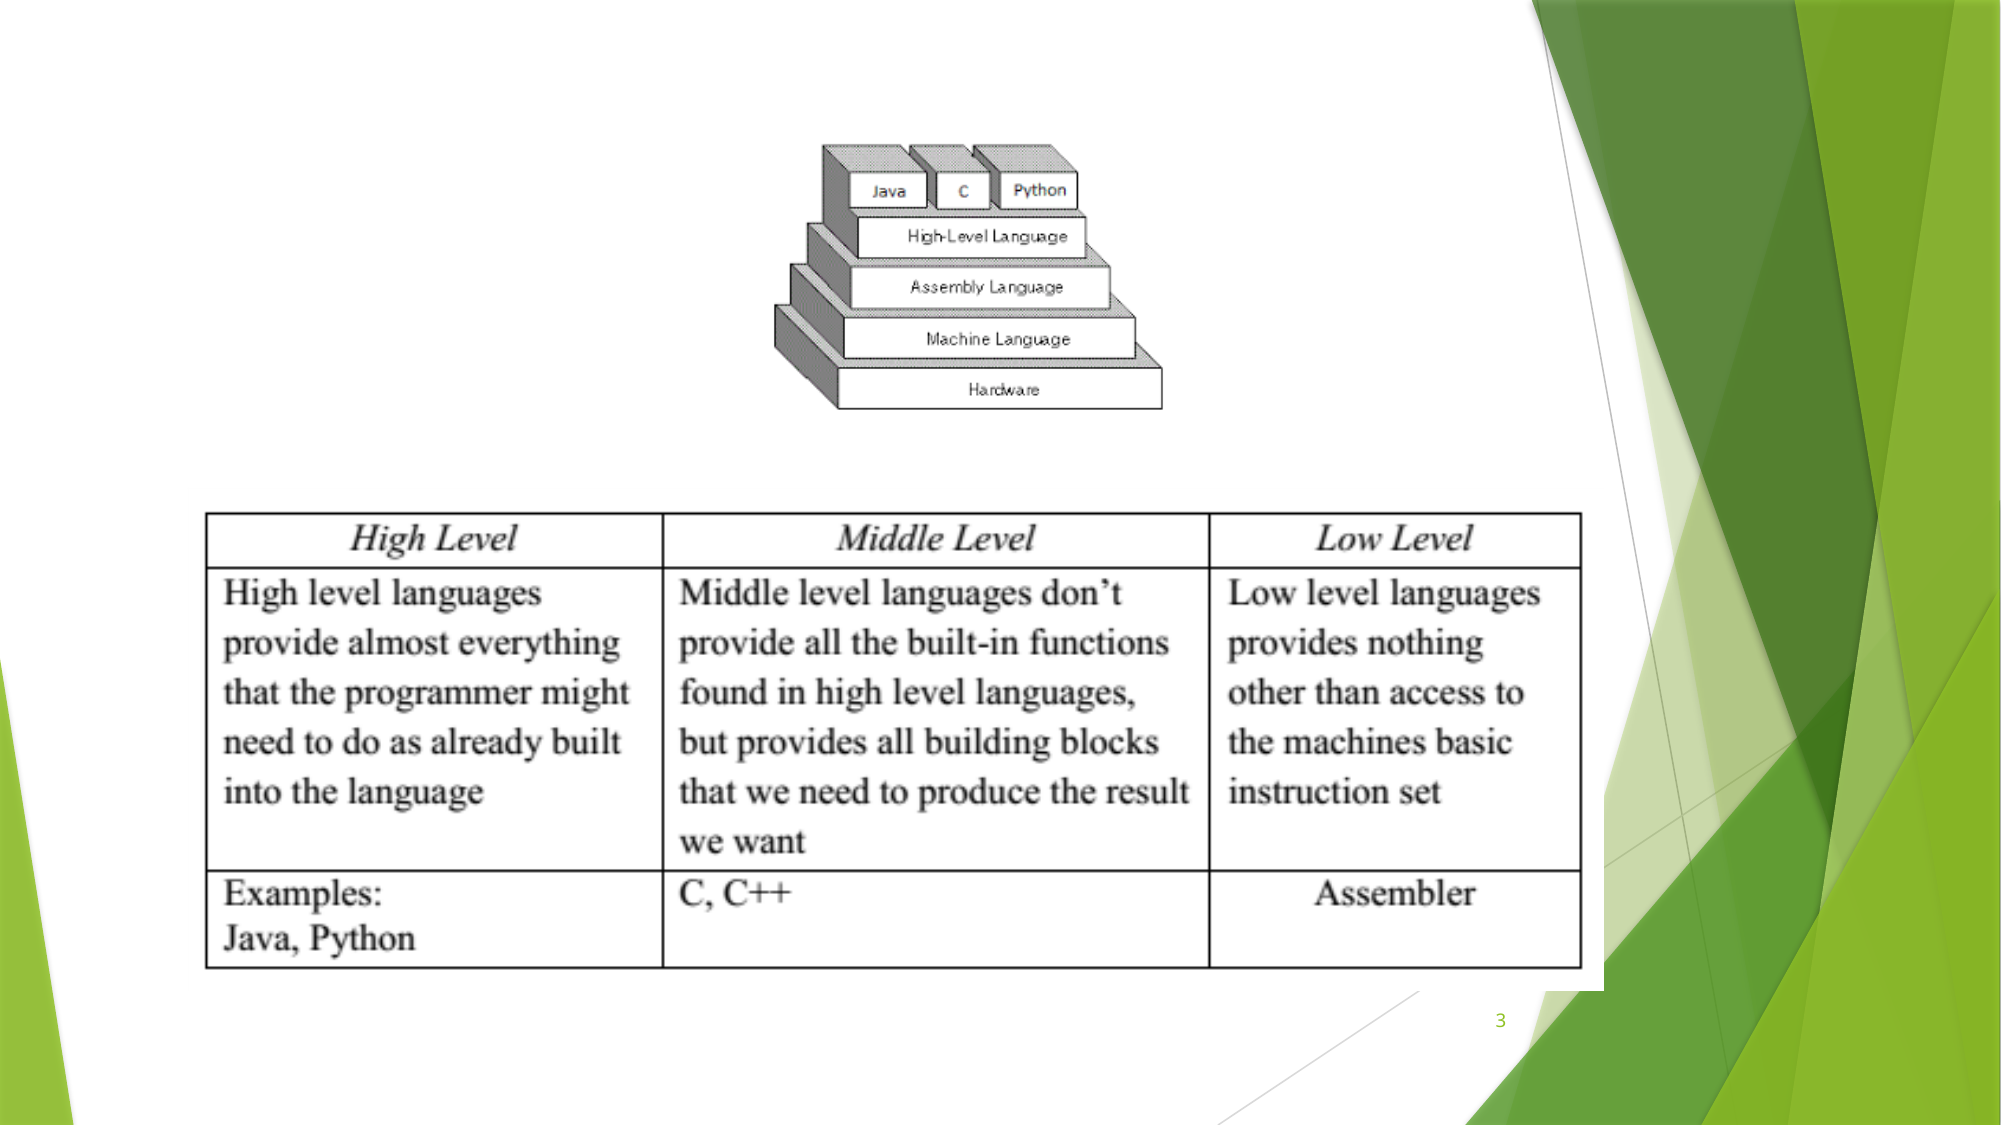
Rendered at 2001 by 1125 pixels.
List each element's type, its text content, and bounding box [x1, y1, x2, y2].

picture [761, 124, 1174, 424]
picture [186, 486, 1605, 992]
slide_number 3 [1409, 1000, 1522, 1051]
